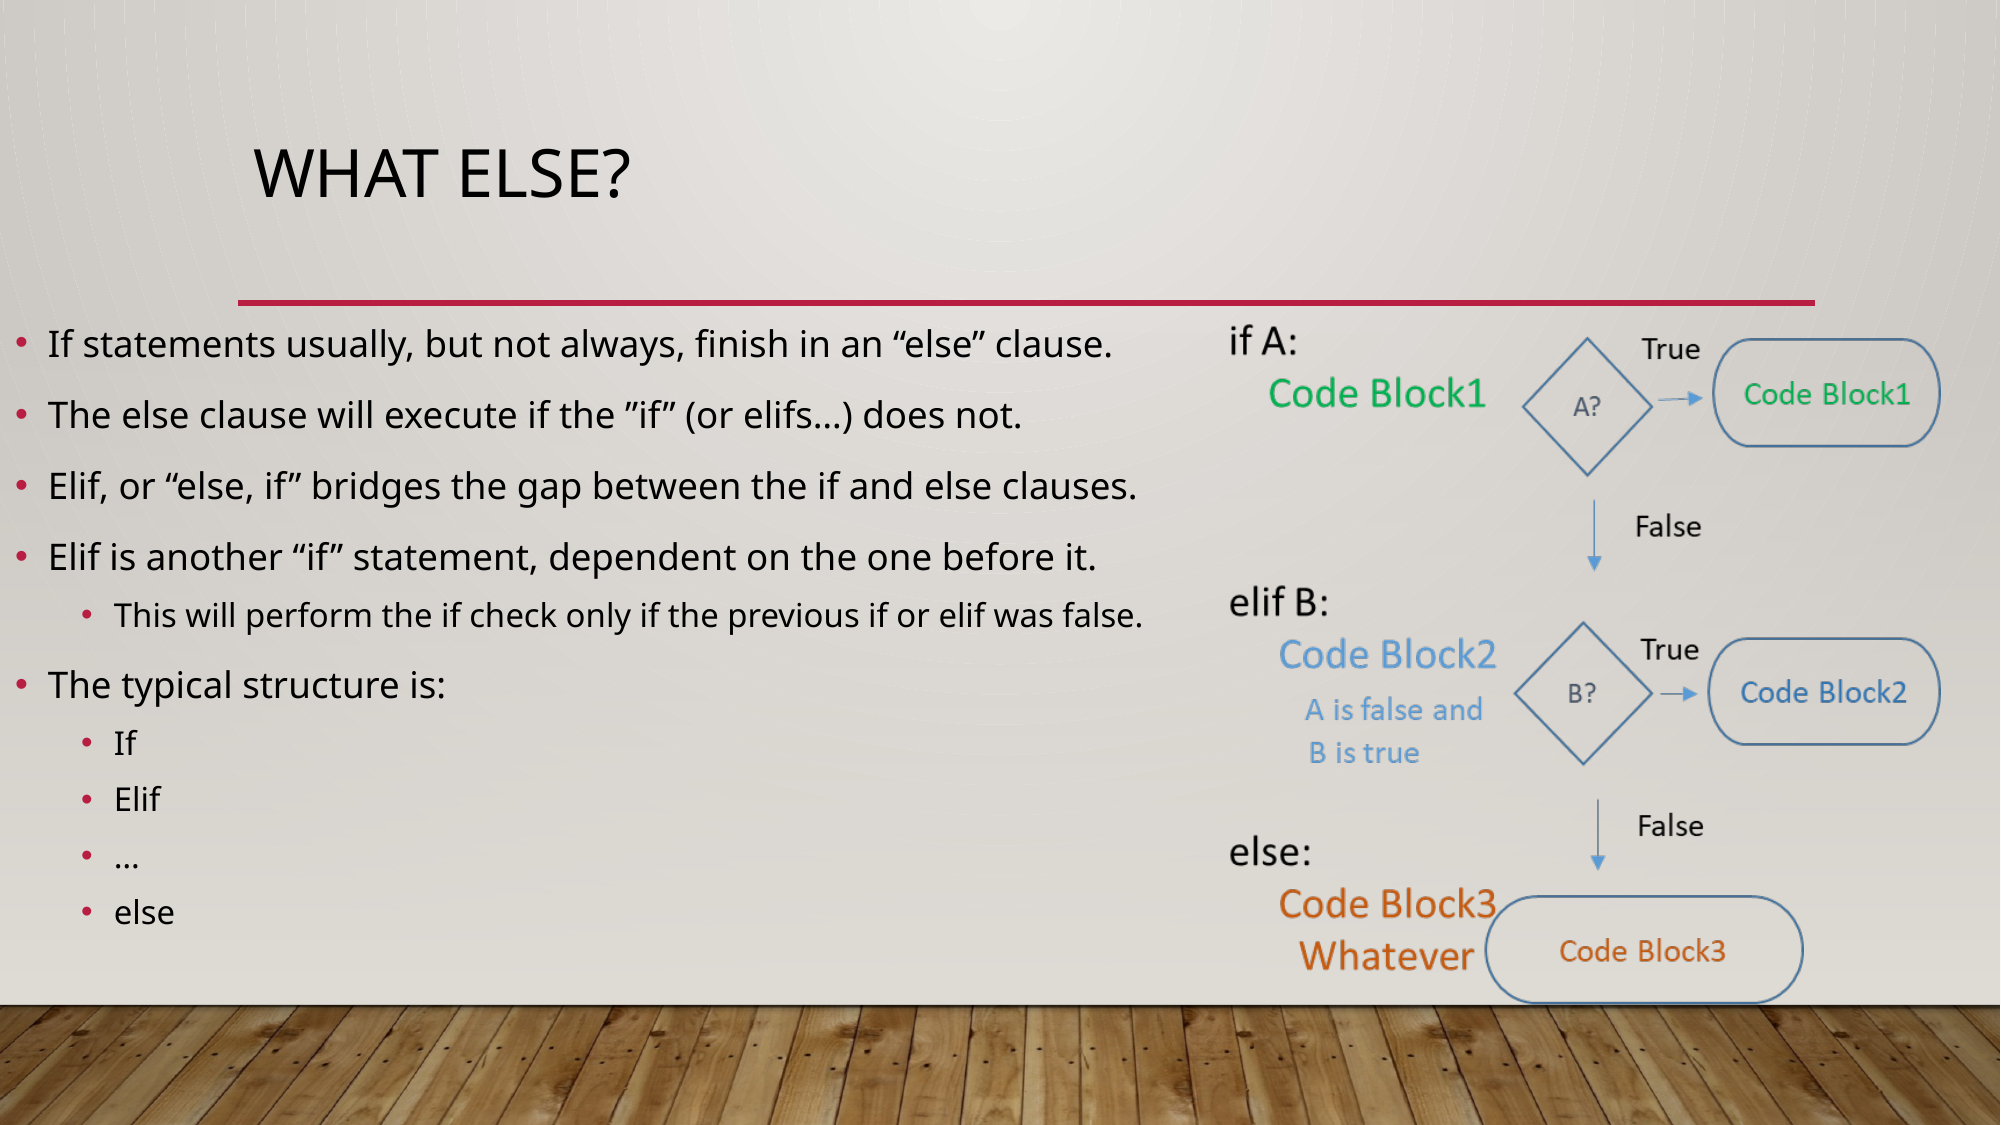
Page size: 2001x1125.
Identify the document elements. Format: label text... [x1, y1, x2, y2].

list If statements usually, but not always, finish in an “else” clause. The else clause will execute if the ”if” (or elifs…) does not. Elif, or “else, if” bridges the gap between the if and else clauses. Elif is another “if” statement, dependent on the one before it. This will perform the if check only if the previous if or elif was false. The typical structure is: If Elif … else [0, 304, 1189, 1009]
picture [0, 322, 2000, 1125]
title What Else? [238, 131, 1814, 305]
